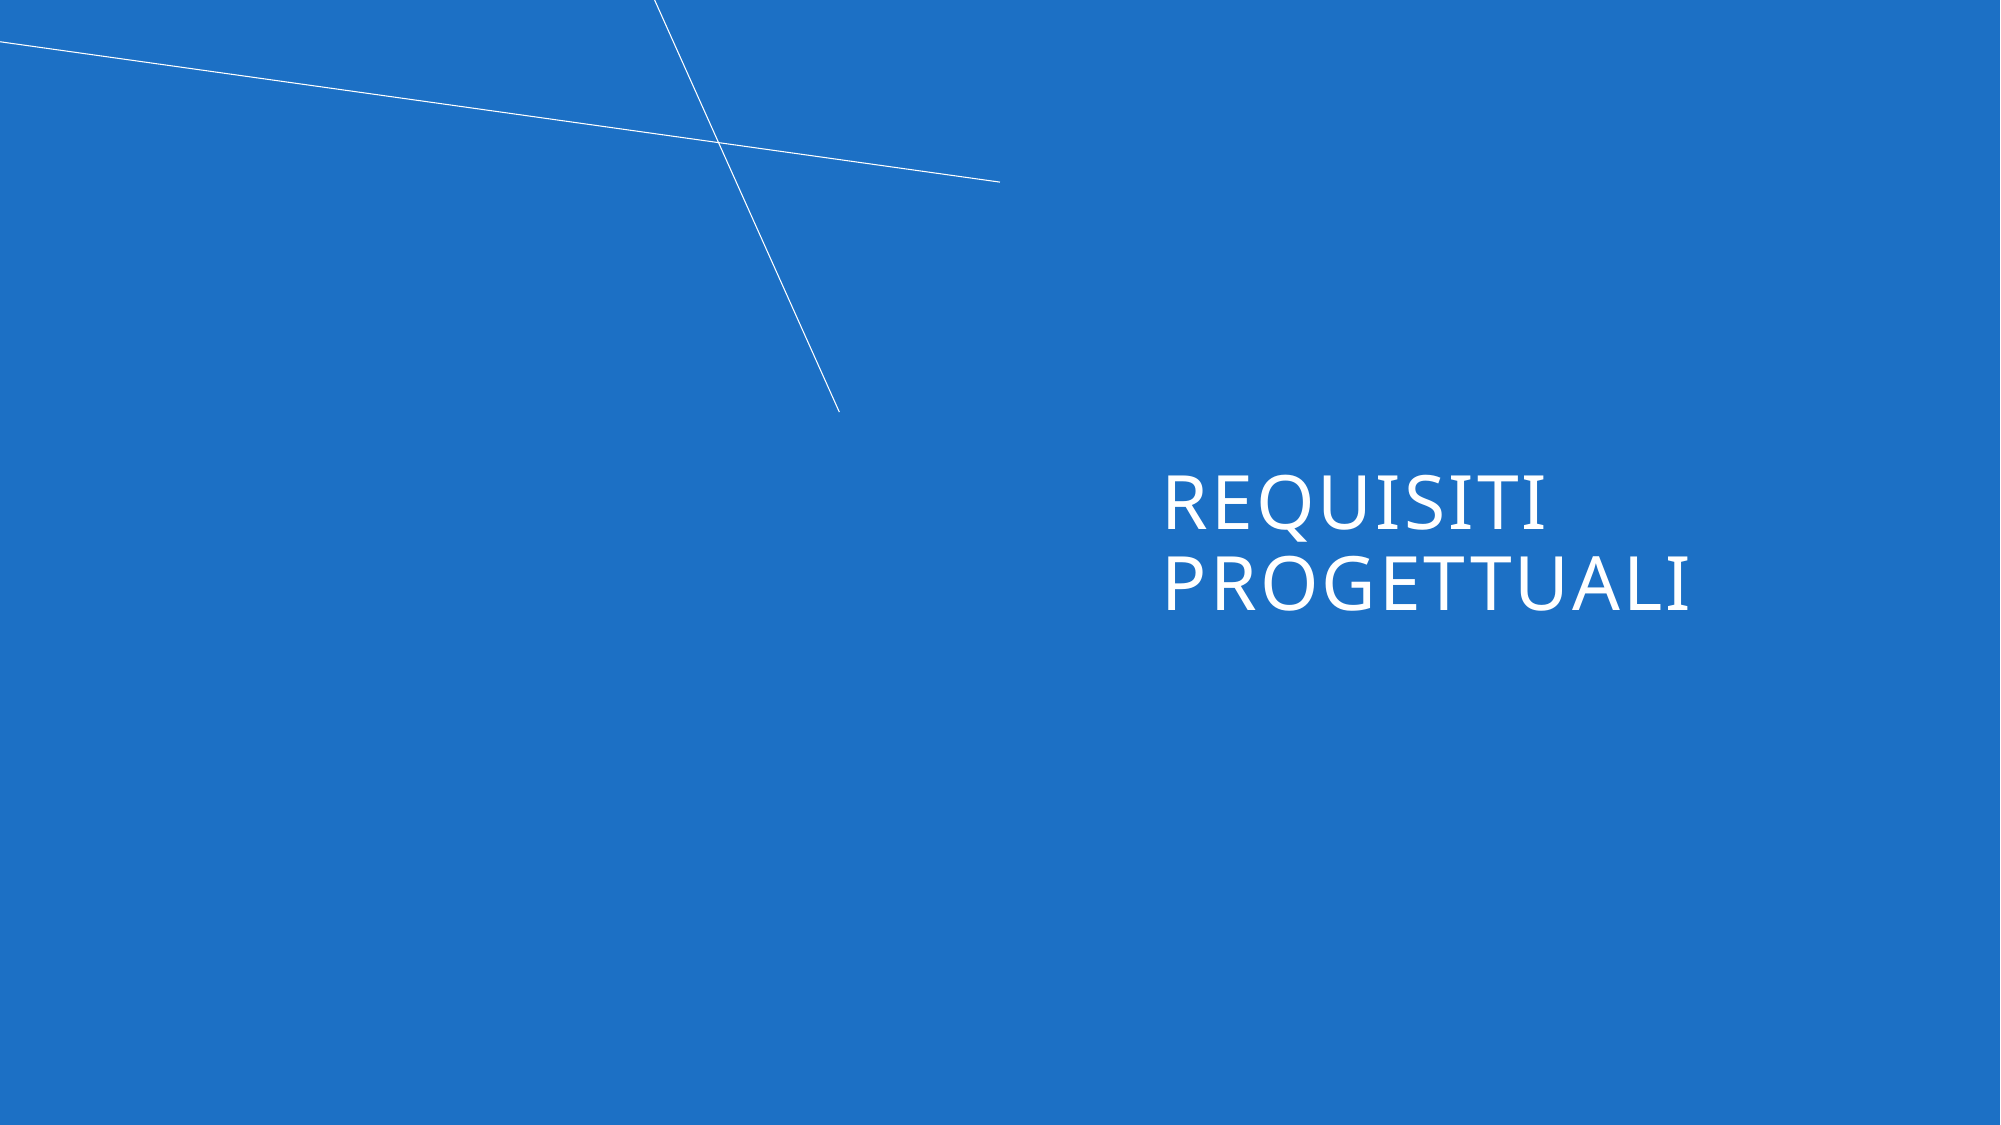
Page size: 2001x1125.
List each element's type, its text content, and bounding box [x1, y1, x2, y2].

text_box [0, 41, 1000, 183]
title Requisiti progettuali [1146, 80, 1833, 634]
